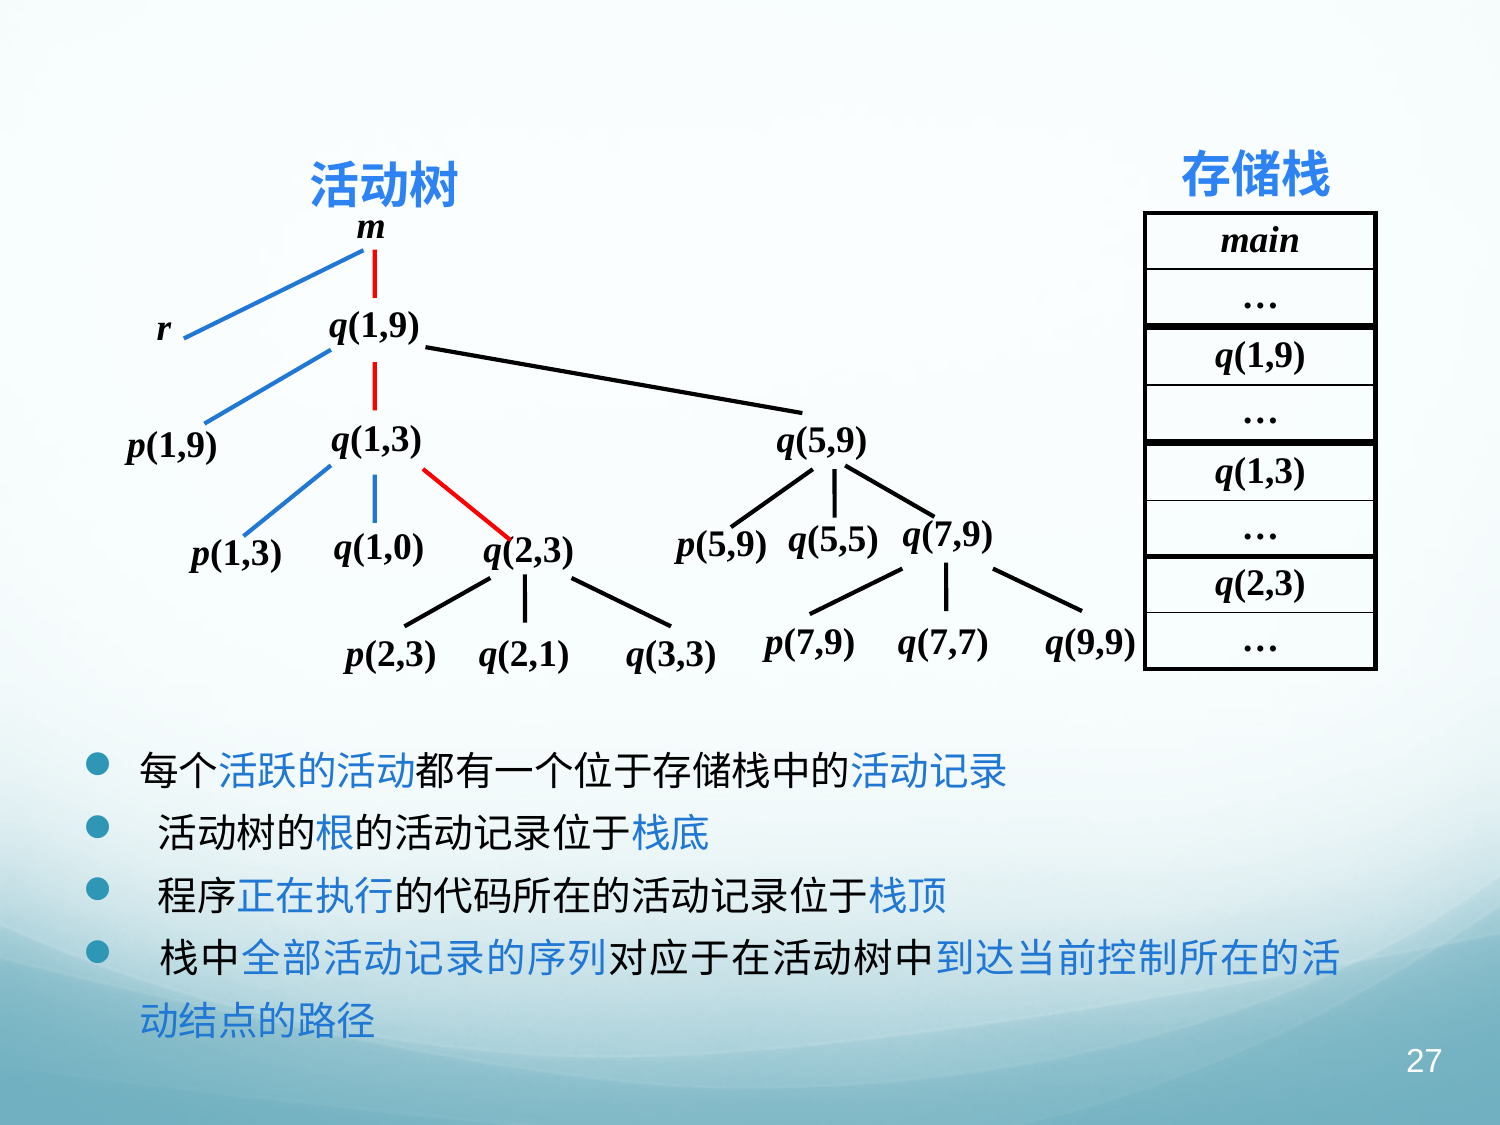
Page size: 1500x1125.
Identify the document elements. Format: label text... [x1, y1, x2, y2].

table_cell … [1147, 270, 1373, 323]
table_cell … [1187, 613, 1373, 667]
text_box q(1,9) [314, 292, 455, 379]
text_box 活动树 [211, 147, 557, 220]
text_box r [141, 295, 214, 370]
table_header main [1147, 215, 1373, 268]
slide_number 27 [1295, 1029, 1459, 1090]
text_box m [341, 220, 414, 268]
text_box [330, 346, 1172, 708]
table_header q(1,9) [1147, 330, 1373, 384]
text_box 存储栈 [1139, 137, 1374, 209]
text_box p(1,9) [112, 412, 253, 498]
text_box 每个活跃的活动都有一个位于存储栈中的活动记录 活动树的根的活动记录位于栈底 程序正在执行的代码所在的活动记录位于栈顶 栈中全部活动记录的序列对应于在活动树中到达当前控制所在的活动结点的路径 [71, 725, 1353, 1049]
text_box q(1,3) [316, 406, 323, 492]
table_header q(2,3) [1187, 558, 1373, 612]
table_header q(1,3) [1187, 446, 1373, 500]
table_cell … [1187, 501, 1373, 554]
table_cell … [1187, 386, 1373, 439]
text_box p(1,3) [176, 520, 318, 606]
text_box q(1,0) [319, 514, 323, 600]
